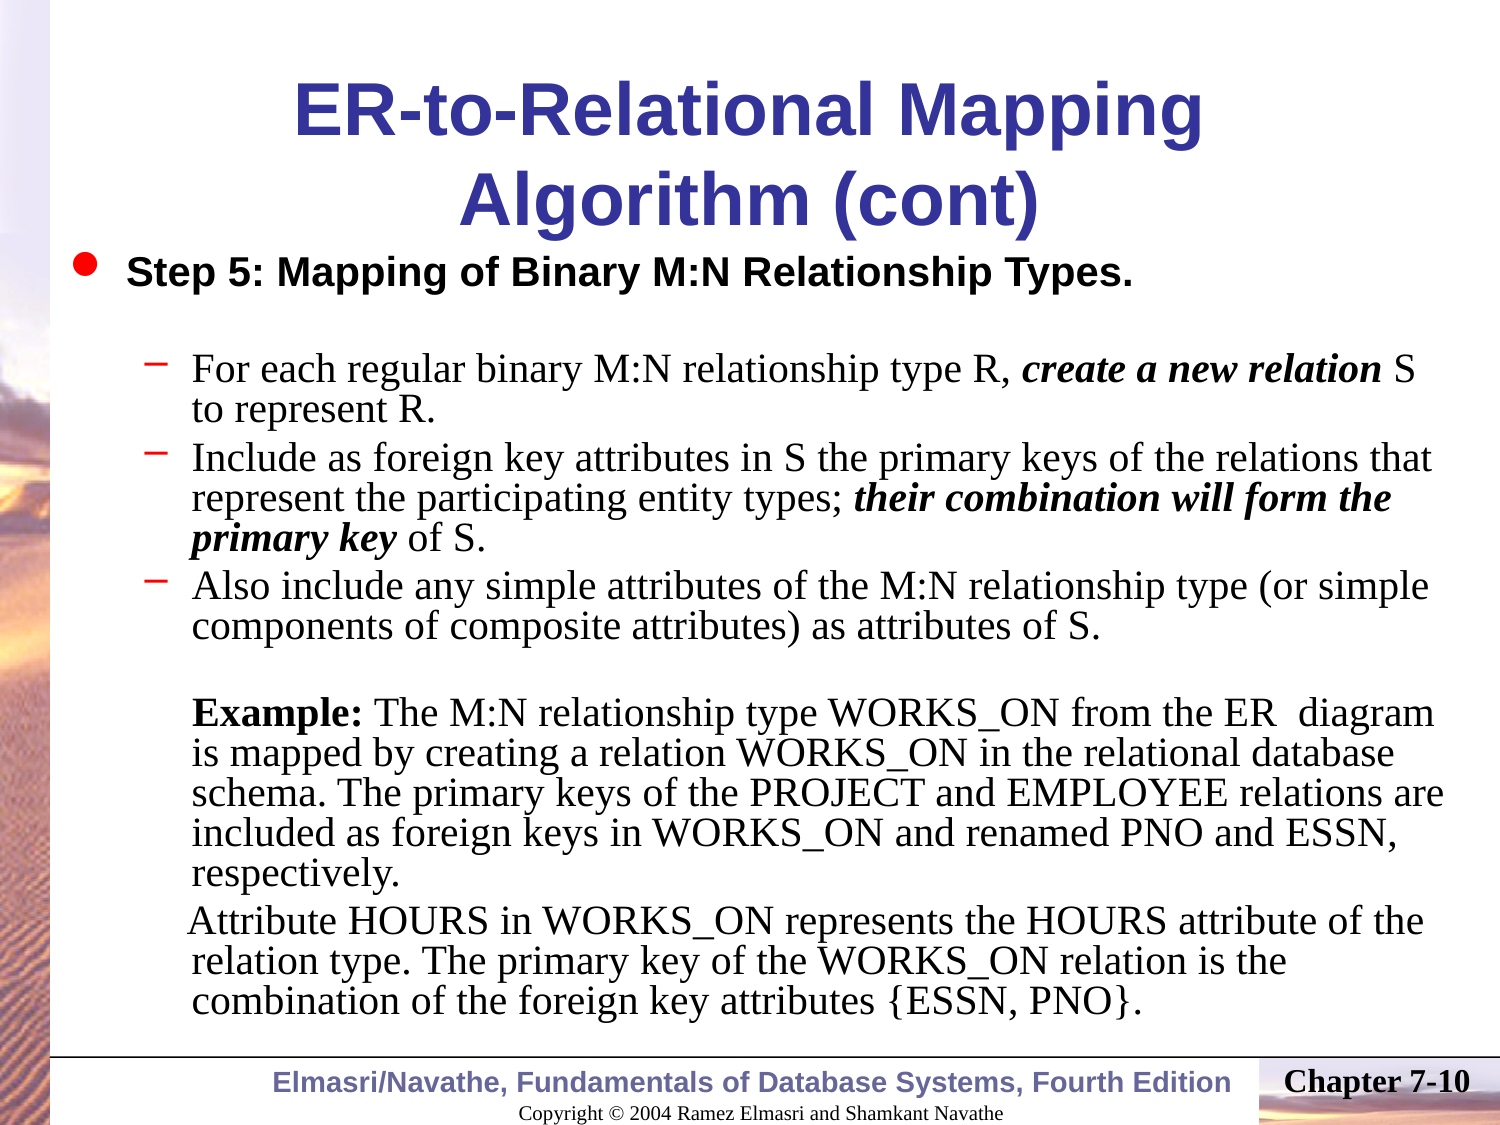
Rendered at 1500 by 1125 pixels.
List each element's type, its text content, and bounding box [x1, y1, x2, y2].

slide_number Chapter 7-10 [1173, 1047, 1487, 1112]
picture [0, 0, 50, 1125]
title ER-to-Relational Mapping Algorithm (cont) [112, 42, 1388, 169]
picture [1259, 1058, 1500, 1125]
list Step 5: Mapping of Binary M:N Relationship Types. For each regular binary M:N relationship type R, create a new relation S to represent R. Include as foreign key attributes in S the primary keys of the relations that represent the participating entity types; their combination will form the primary key of S. Also include any simple attributes of the M:N relationship type (or simple components of composite attributes) as attributes of S. Example: The M:N relationship type WORKS_ON from the ER diagram is mapped by creating a relation WORKS_ON in the relational database schema. The primary keys of the PROJECT and EMPLOYEE relations are included as foreign keys in WORKS_ON and renamed PNO and ESSN, respectively. Attribute HOURS in WORKS_ON represents the HOURS attribute of the relation type. The primary key of the WORKS_ON relation is the combination of the foreign key attributes {ESSN, PNO}. [54, 246, 1463, 1071]
